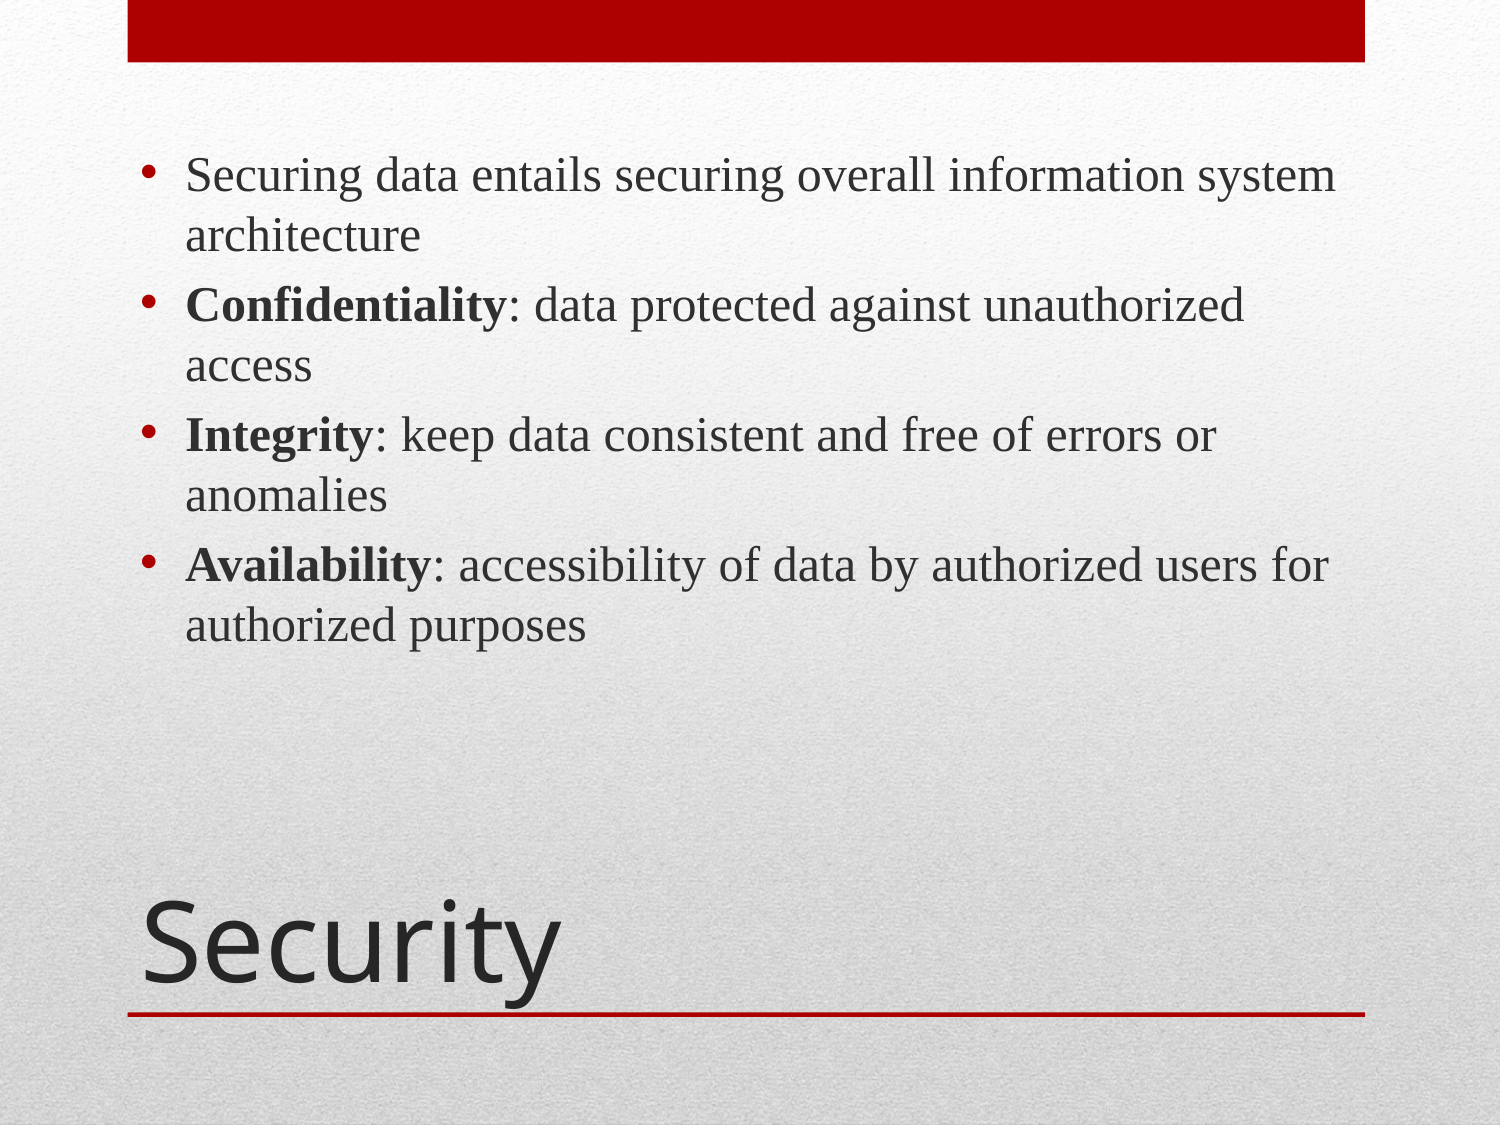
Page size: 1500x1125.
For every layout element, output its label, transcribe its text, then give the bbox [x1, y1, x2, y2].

title Security [125, 750, 1238, 1013]
list Securing data entails securing overall information system architecture Confidentiality: data protected against unauthorized access Integrity: keep data consistent and free of errors or anomalies Availability: accessibility of data by authorized users for authorized purposes [125, 112, 1363, 750]
